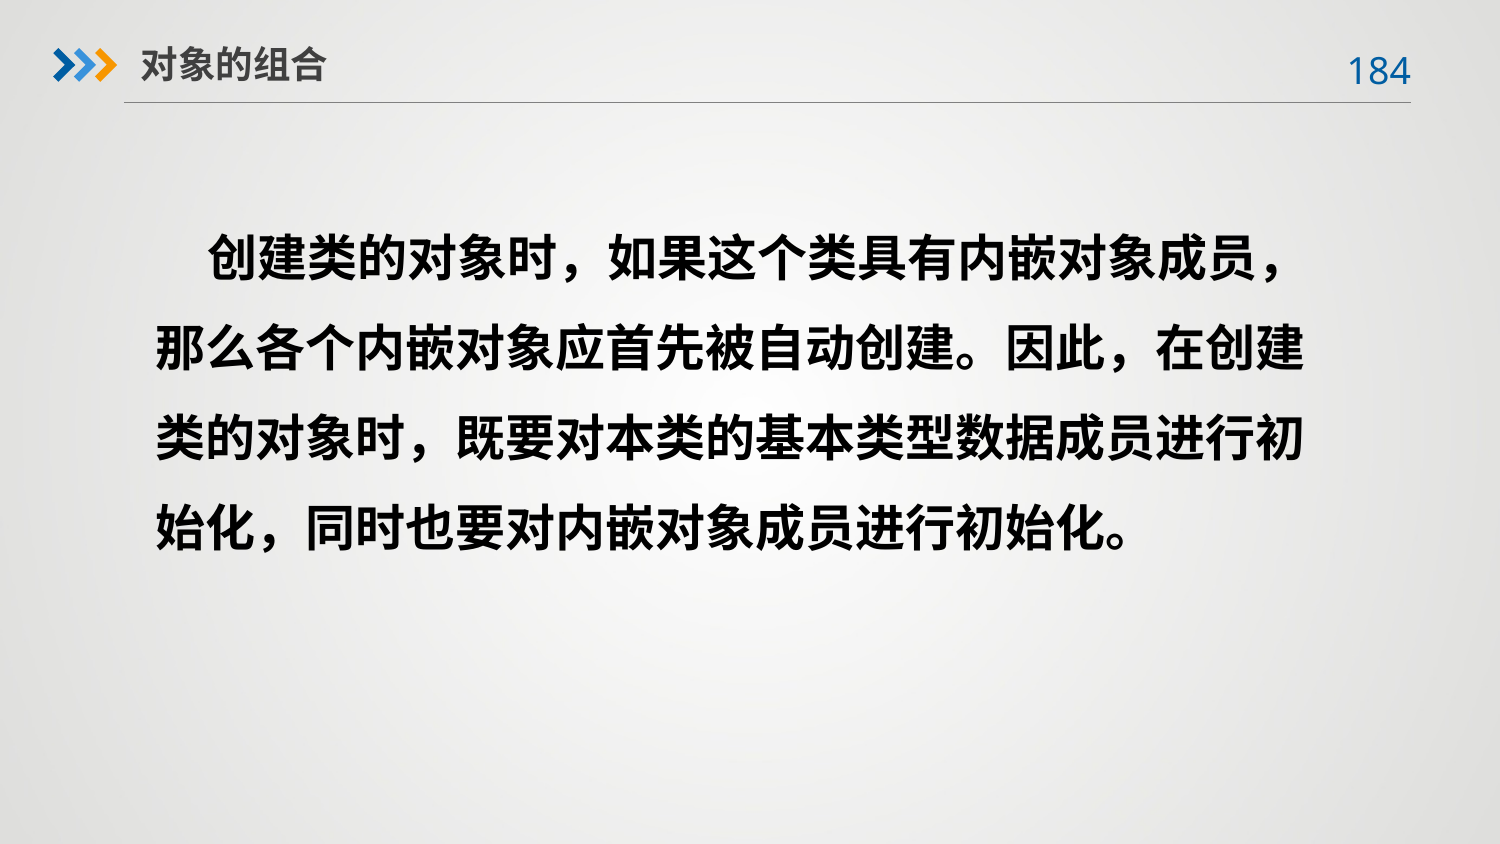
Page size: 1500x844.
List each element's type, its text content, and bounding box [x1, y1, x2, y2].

text_box 对象的组合 [140, 32, 491, 95]
picture [0, 0, 1500, 844]
list 创建类的对象时，如果这个类具有内嵌对象成员，那么各个内嵌对象应首先被自动创建。因此，在创建类的对象时，既要对本类的基本类型数据成员进行初始化，同时也要对内嵌对象成员进行初始化。 [140, 189, 1341, 751]
